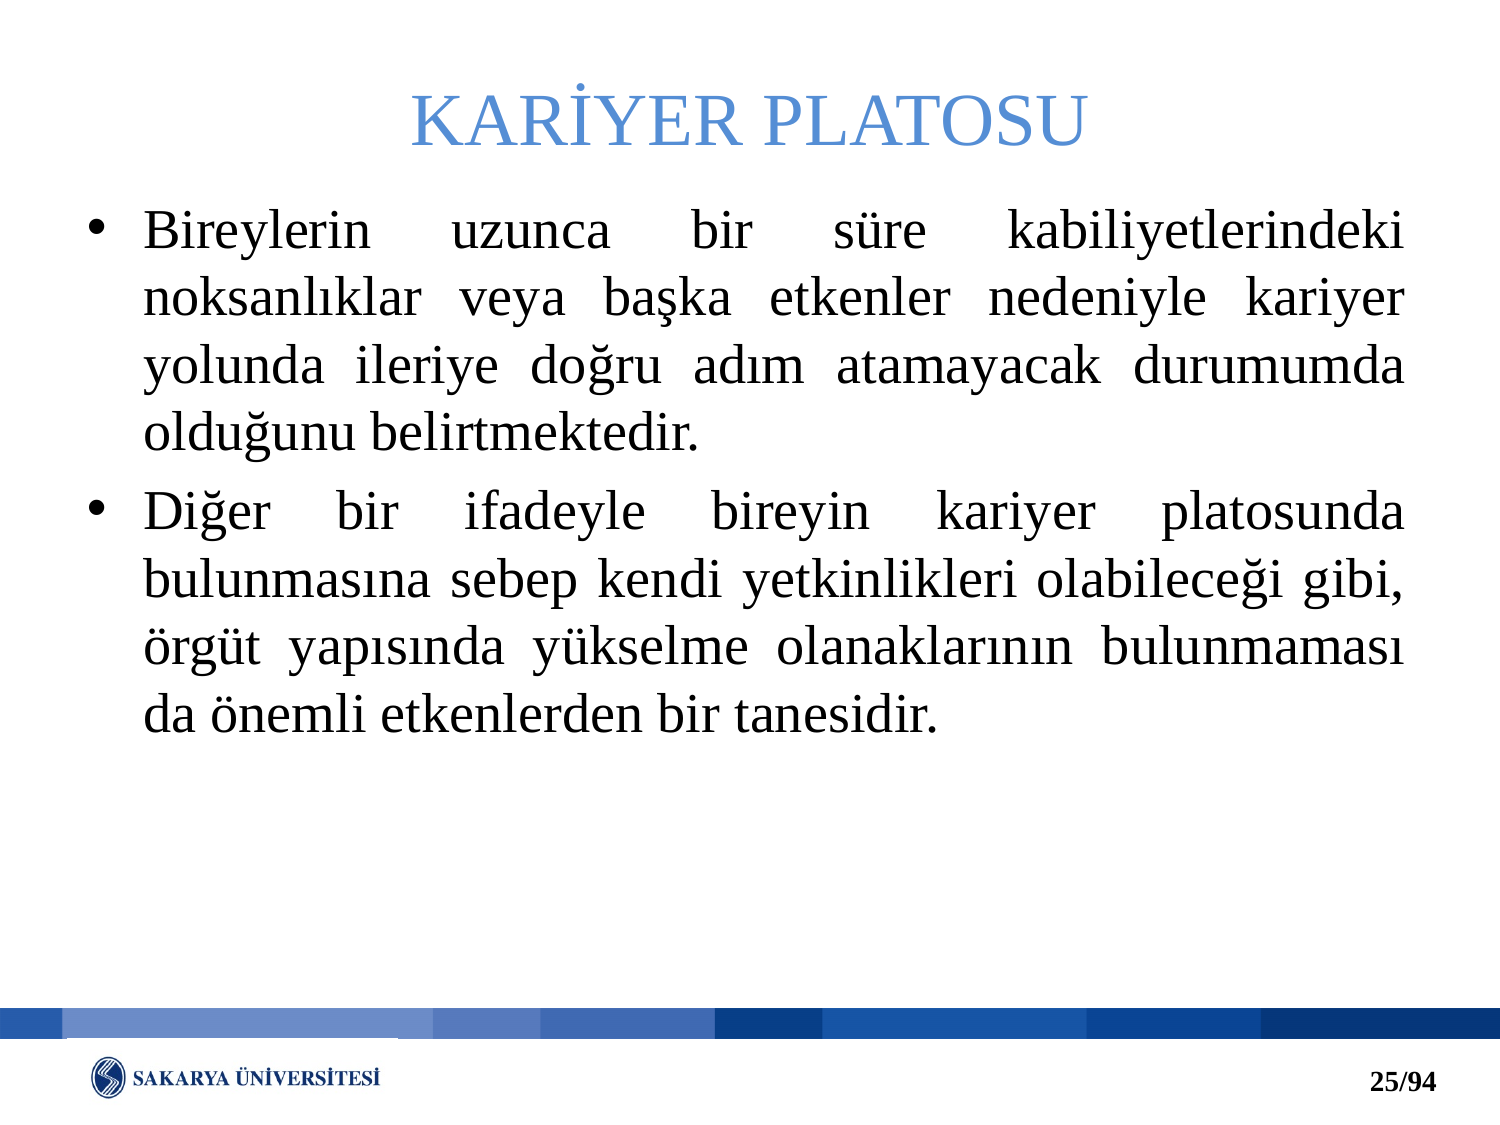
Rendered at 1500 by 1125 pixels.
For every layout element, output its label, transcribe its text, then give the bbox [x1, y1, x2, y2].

title KARİYER PLATOSU [75, 46, 1426, 185]
list Bireylerin uzunca bir süre kabiliyetlerindeki noksanlıklar veya başka etkenler nedeniyle kariyer yolunda ileriye doğru adım atamayacak durumumda olduğunu belirtmektedir. Diğer bir ifadeyle bireyin kariyer platosunda bulunmasına sebep kendi yetkinlikleri olabileceği gibi, örgüt yapısında yükselme olanaklarının bulunmaması da önemli etkenlerden bir tanesidir. [71, 184, 1422, 965]
picture [0, 1007, 1500, 1115]
